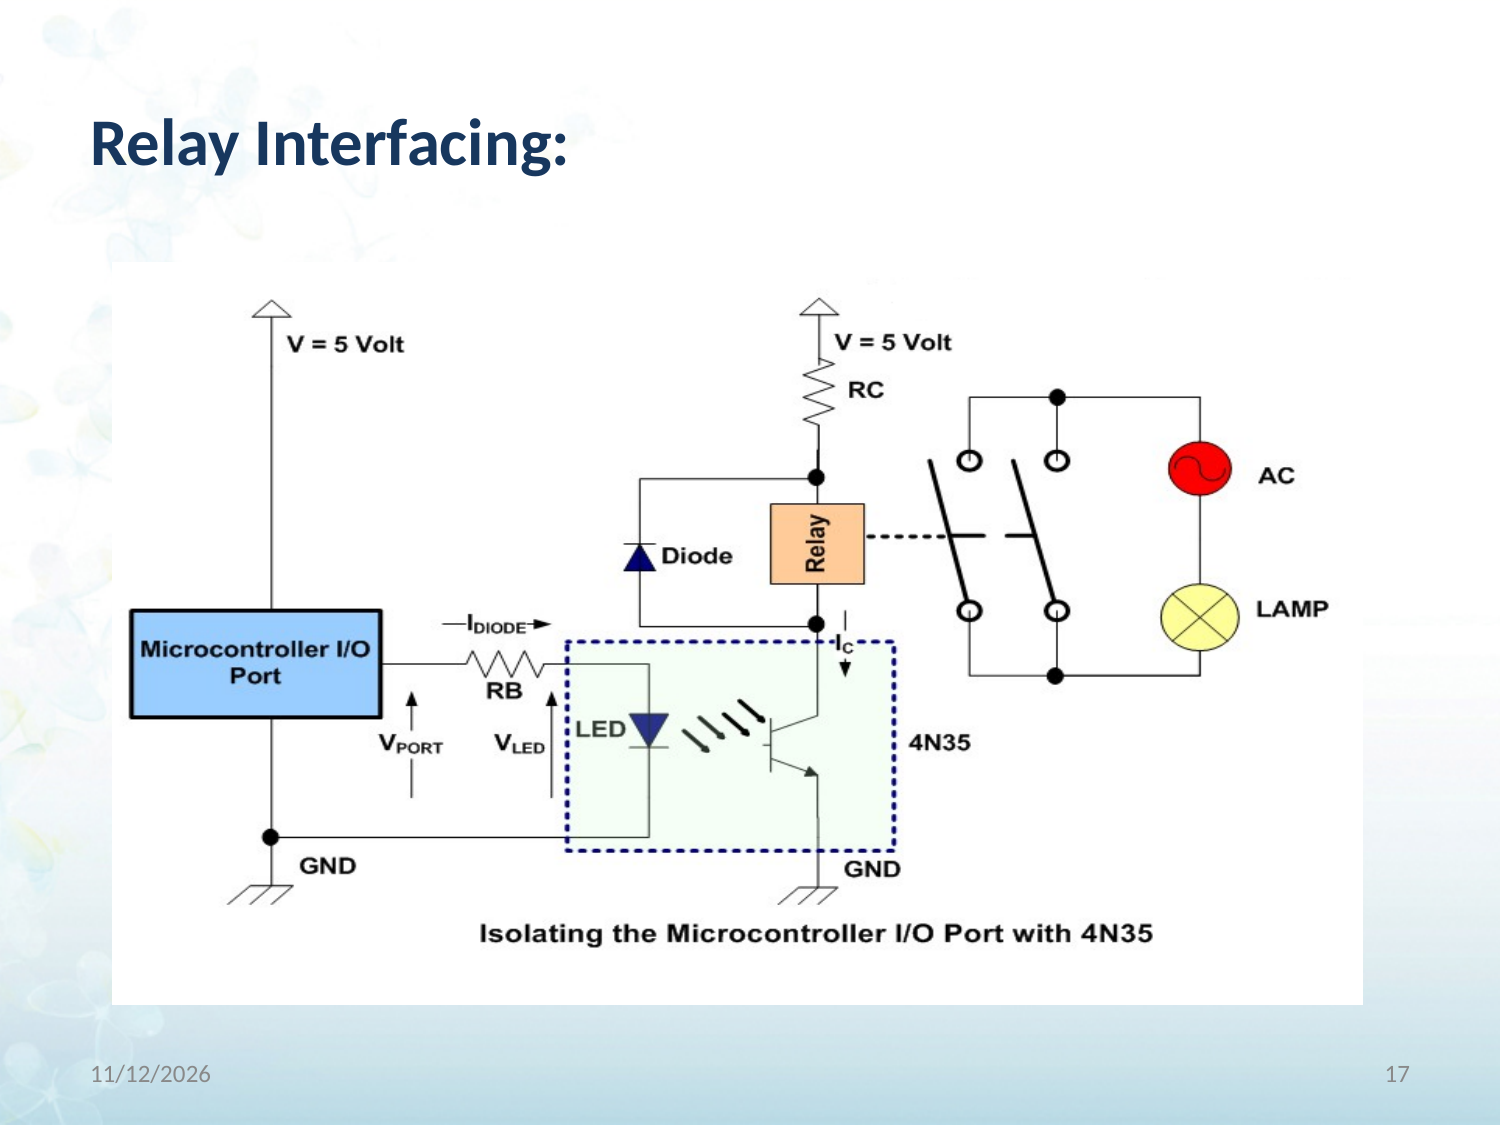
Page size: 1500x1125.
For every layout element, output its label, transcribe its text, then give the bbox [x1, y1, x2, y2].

slide_number 17 [1074, 1042, 1425, 1103]
title Relay Interfacing: [74, 44, 1426, 233]
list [112, 262, 1363, 1006]
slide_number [75, 1042, 425, 1103]
picture [0, 0, 1500, 1125]
